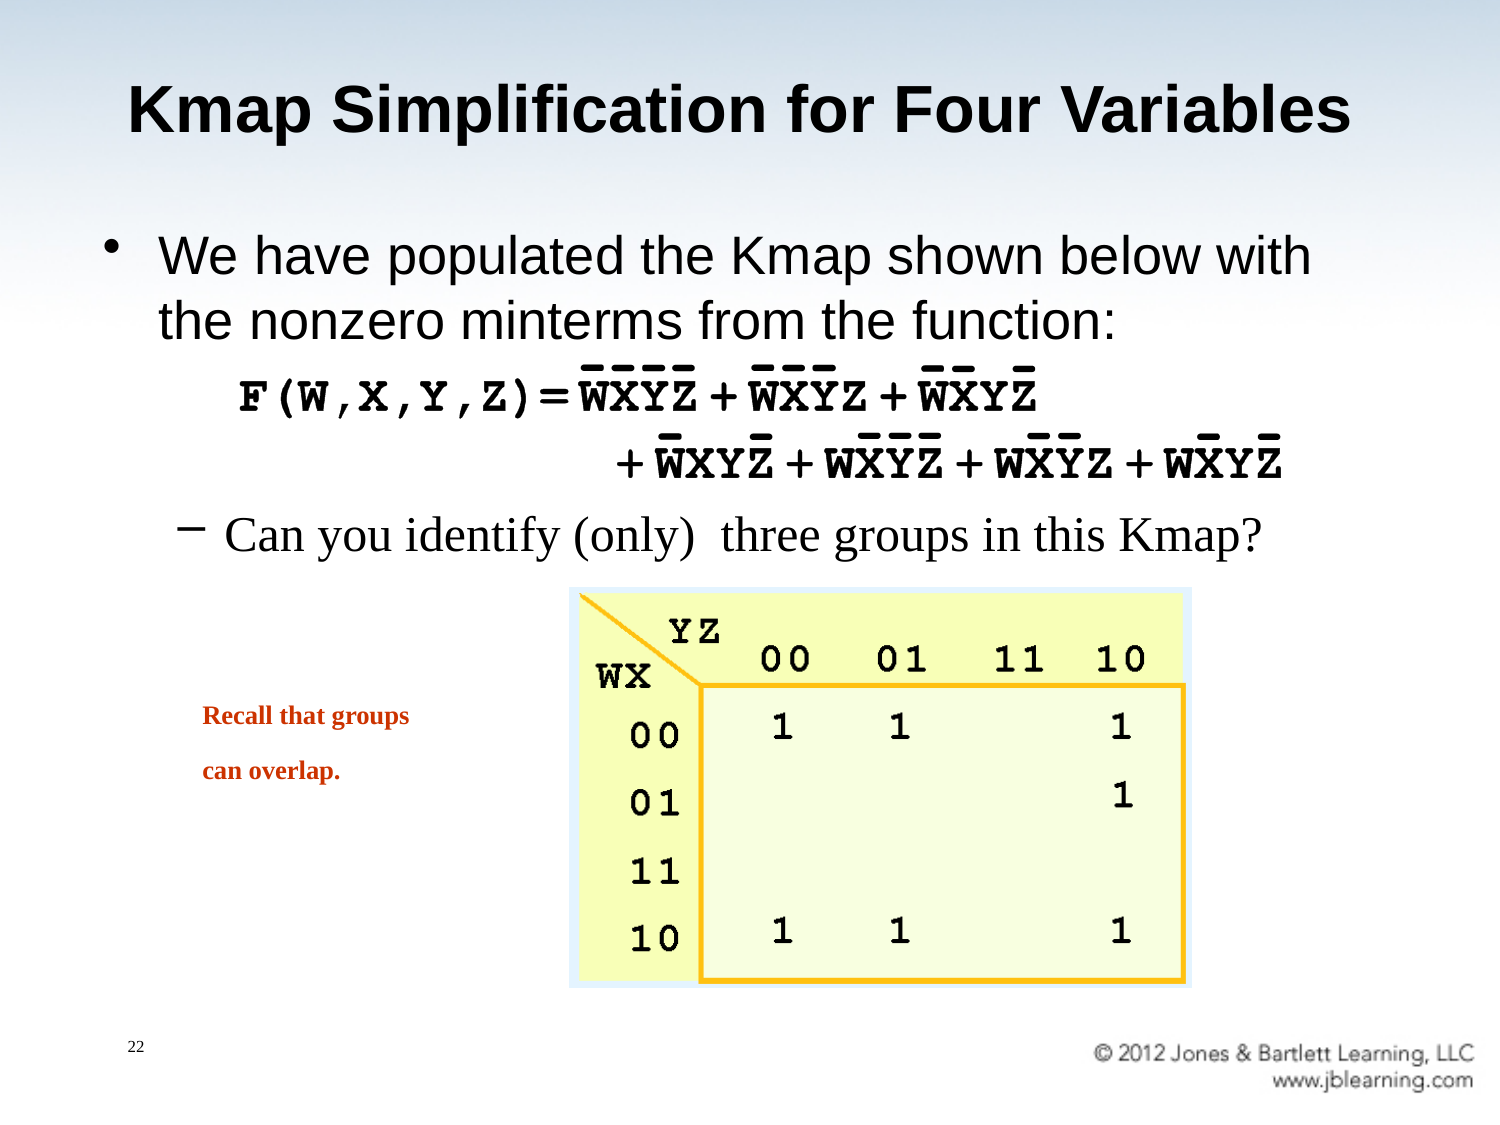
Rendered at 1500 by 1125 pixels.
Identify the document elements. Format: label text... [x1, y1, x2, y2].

picture [0, 0, 1500, 1125]
title Kmap Simplification for Four Variables [112, 37, 1388, 175]
slide_number 22 [112, 1025, 425, 1100]
list We have populated the Kmap shown below with the nonzero minterms from the function: Can you identify (only) three groups in this Kmap? [87, 212, 1413, 525]
text_box Recall that groups can overlap. [187, 685, 438, 810]
